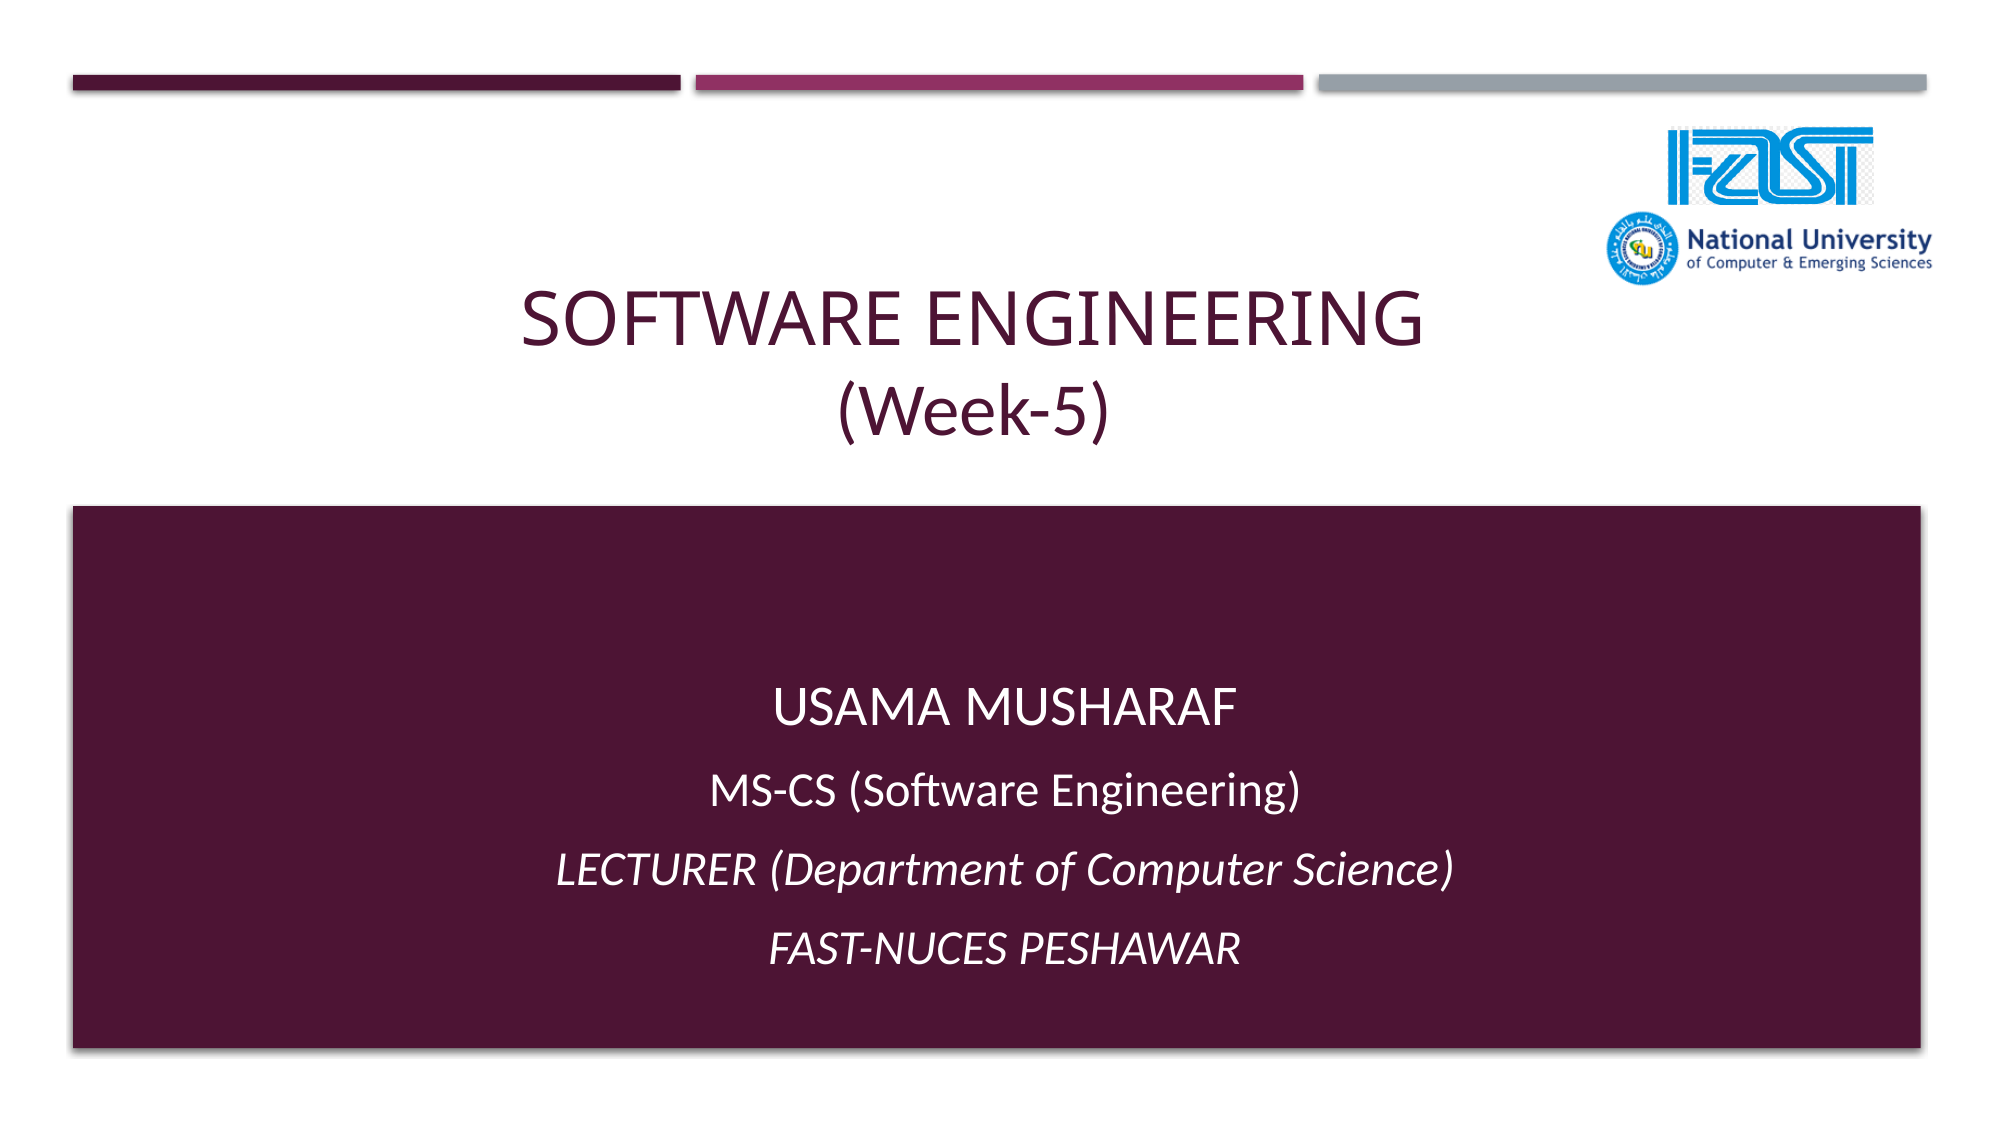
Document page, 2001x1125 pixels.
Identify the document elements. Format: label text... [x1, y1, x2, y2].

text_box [1600, 125, 1941, 293]
subtitle Usama Musharaf MS-CS (Software Engineering) Lecturer (Department of Computer Science) FAST-NUCES Peshawar [441, 579, 1570, 983]
title SOFTWARE ENGINEERING (Week-5) [380, 205, 1568, 459]
